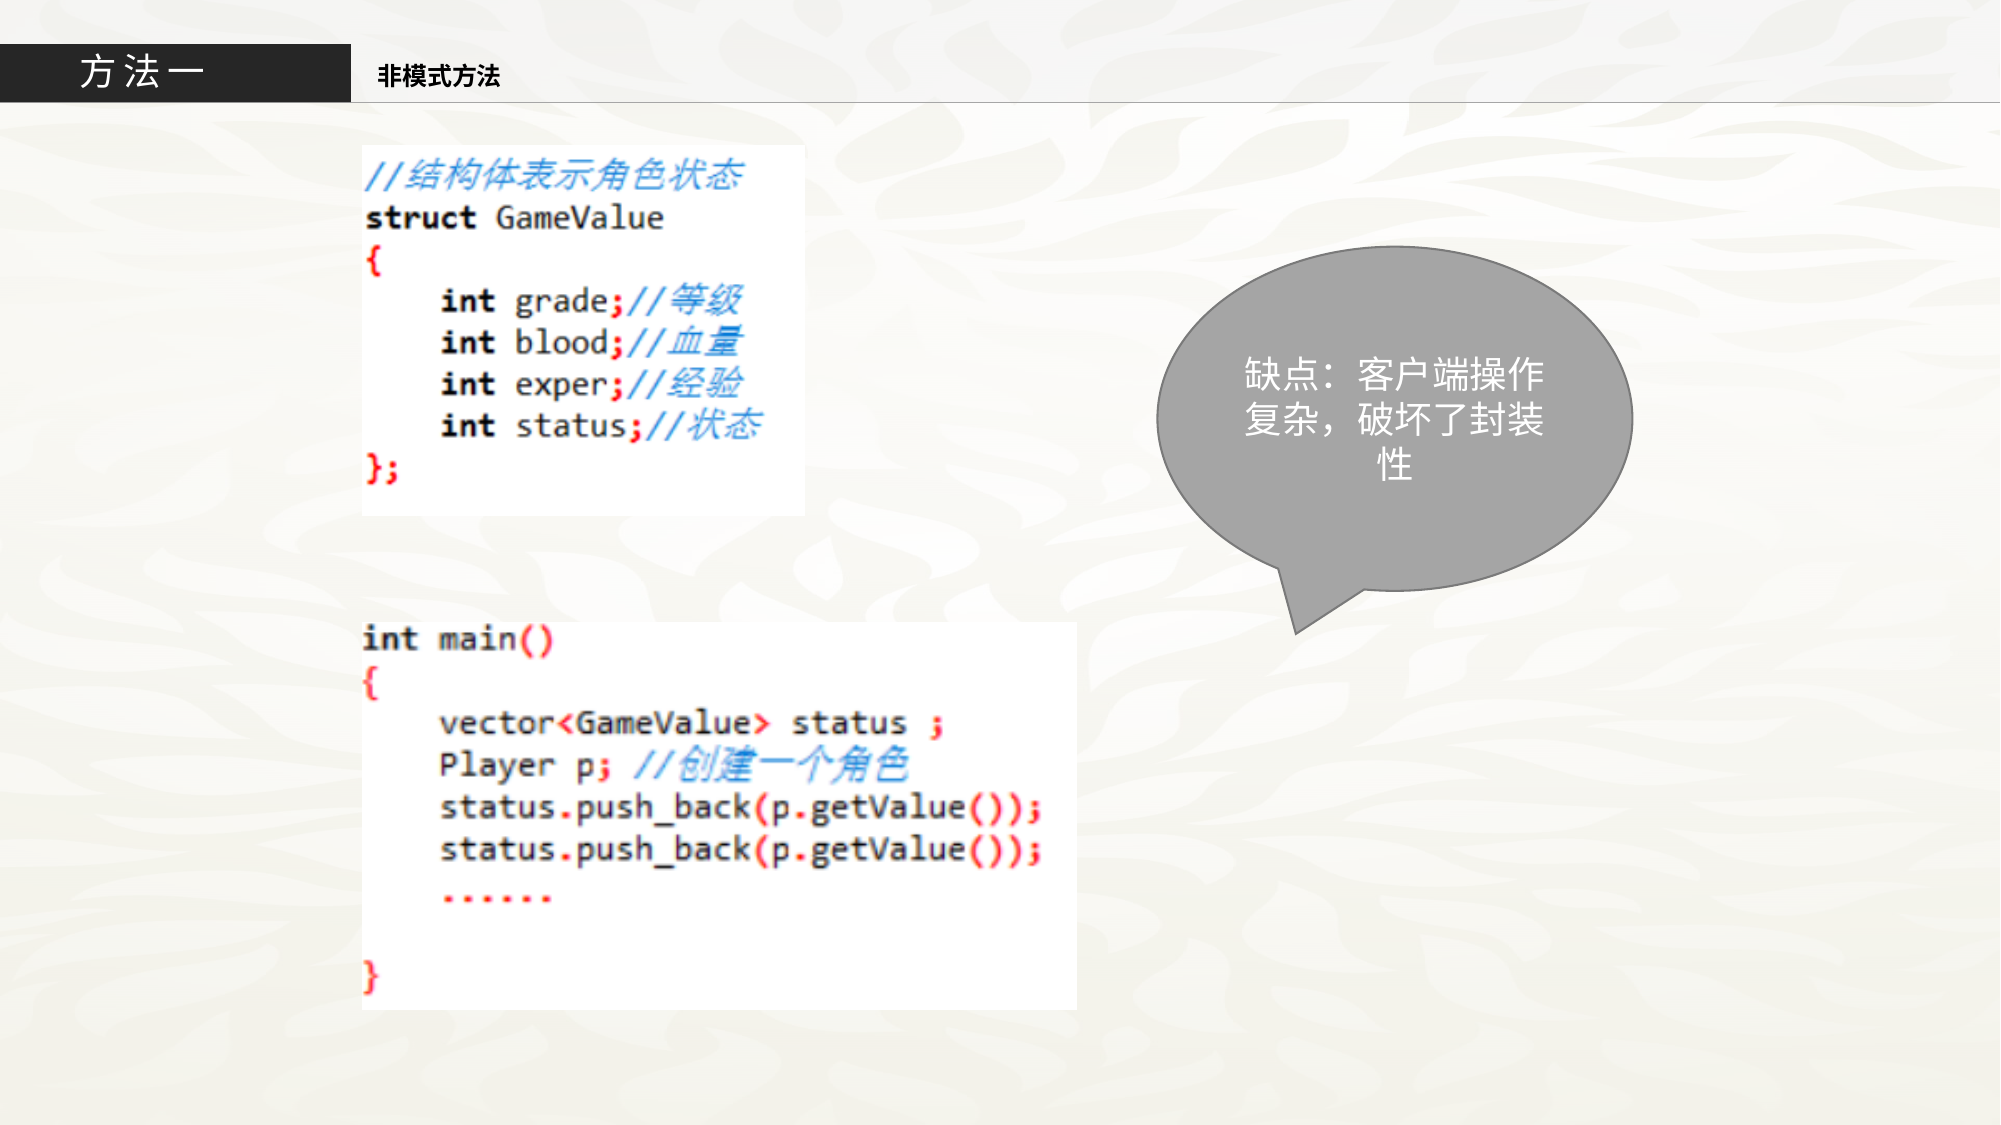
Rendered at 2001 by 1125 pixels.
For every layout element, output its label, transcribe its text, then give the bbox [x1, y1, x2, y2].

picture [362, 145, 805, 516]
text_box 非模式方法 [362, 53, 824, 98]
text_box 方法一 [65, 40, 308, 101]
text_box 缺点：客户端操作复杂，破坏了封装性 [1156, 245, 1634, 636]
picture [362, 622, 1077, 1010]
